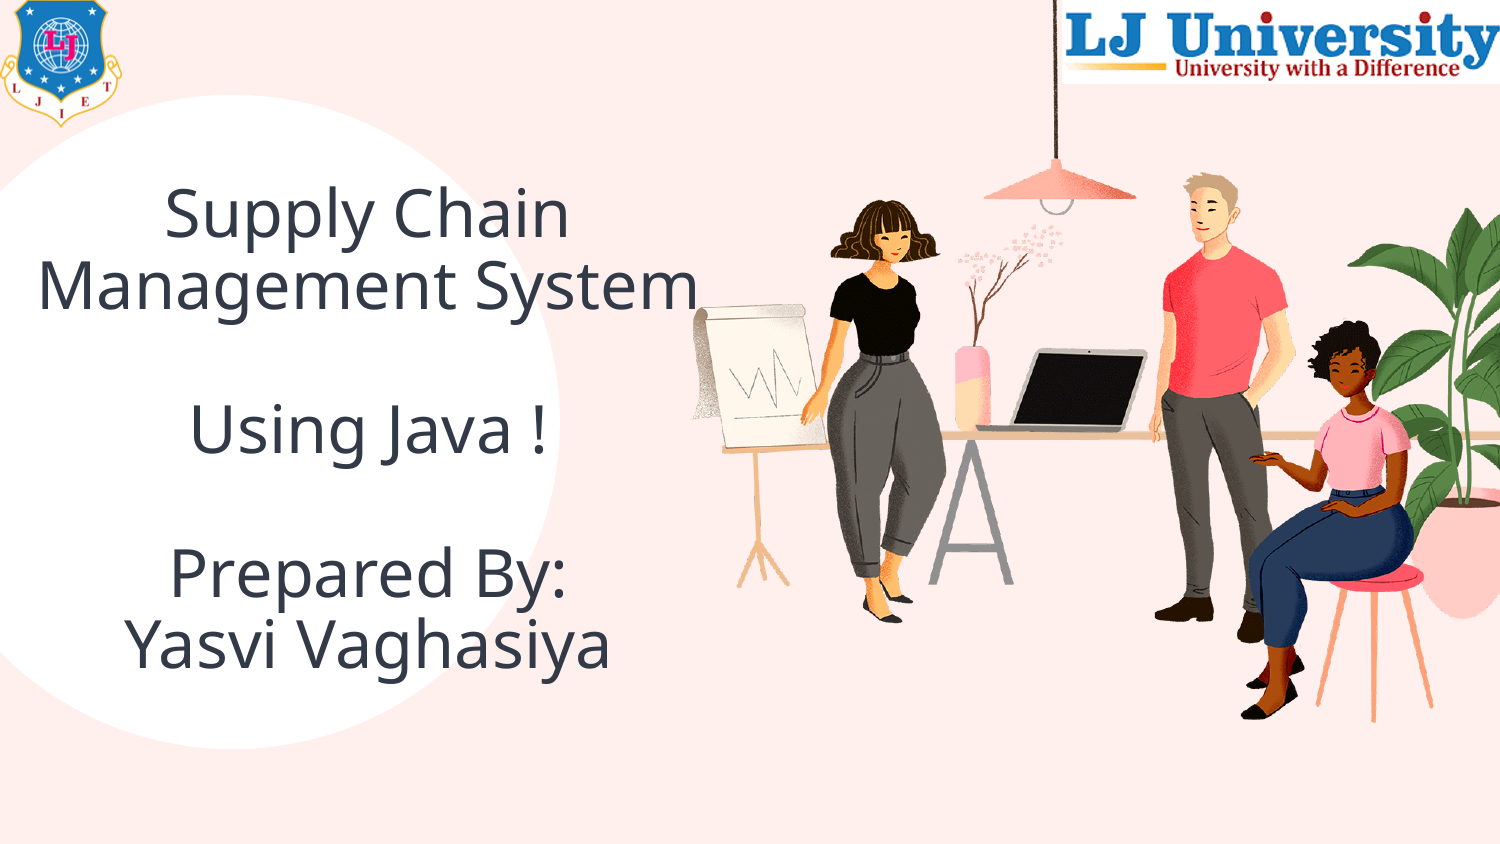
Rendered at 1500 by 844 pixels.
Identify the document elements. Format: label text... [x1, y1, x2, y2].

picture [690, 0, 1500, 723]
picture [0, 0, 123, 129]
title Supply Chain Management System Using Java ! Prepared By: Yasvi Vaghasiya [0, 263, 754, 600]
